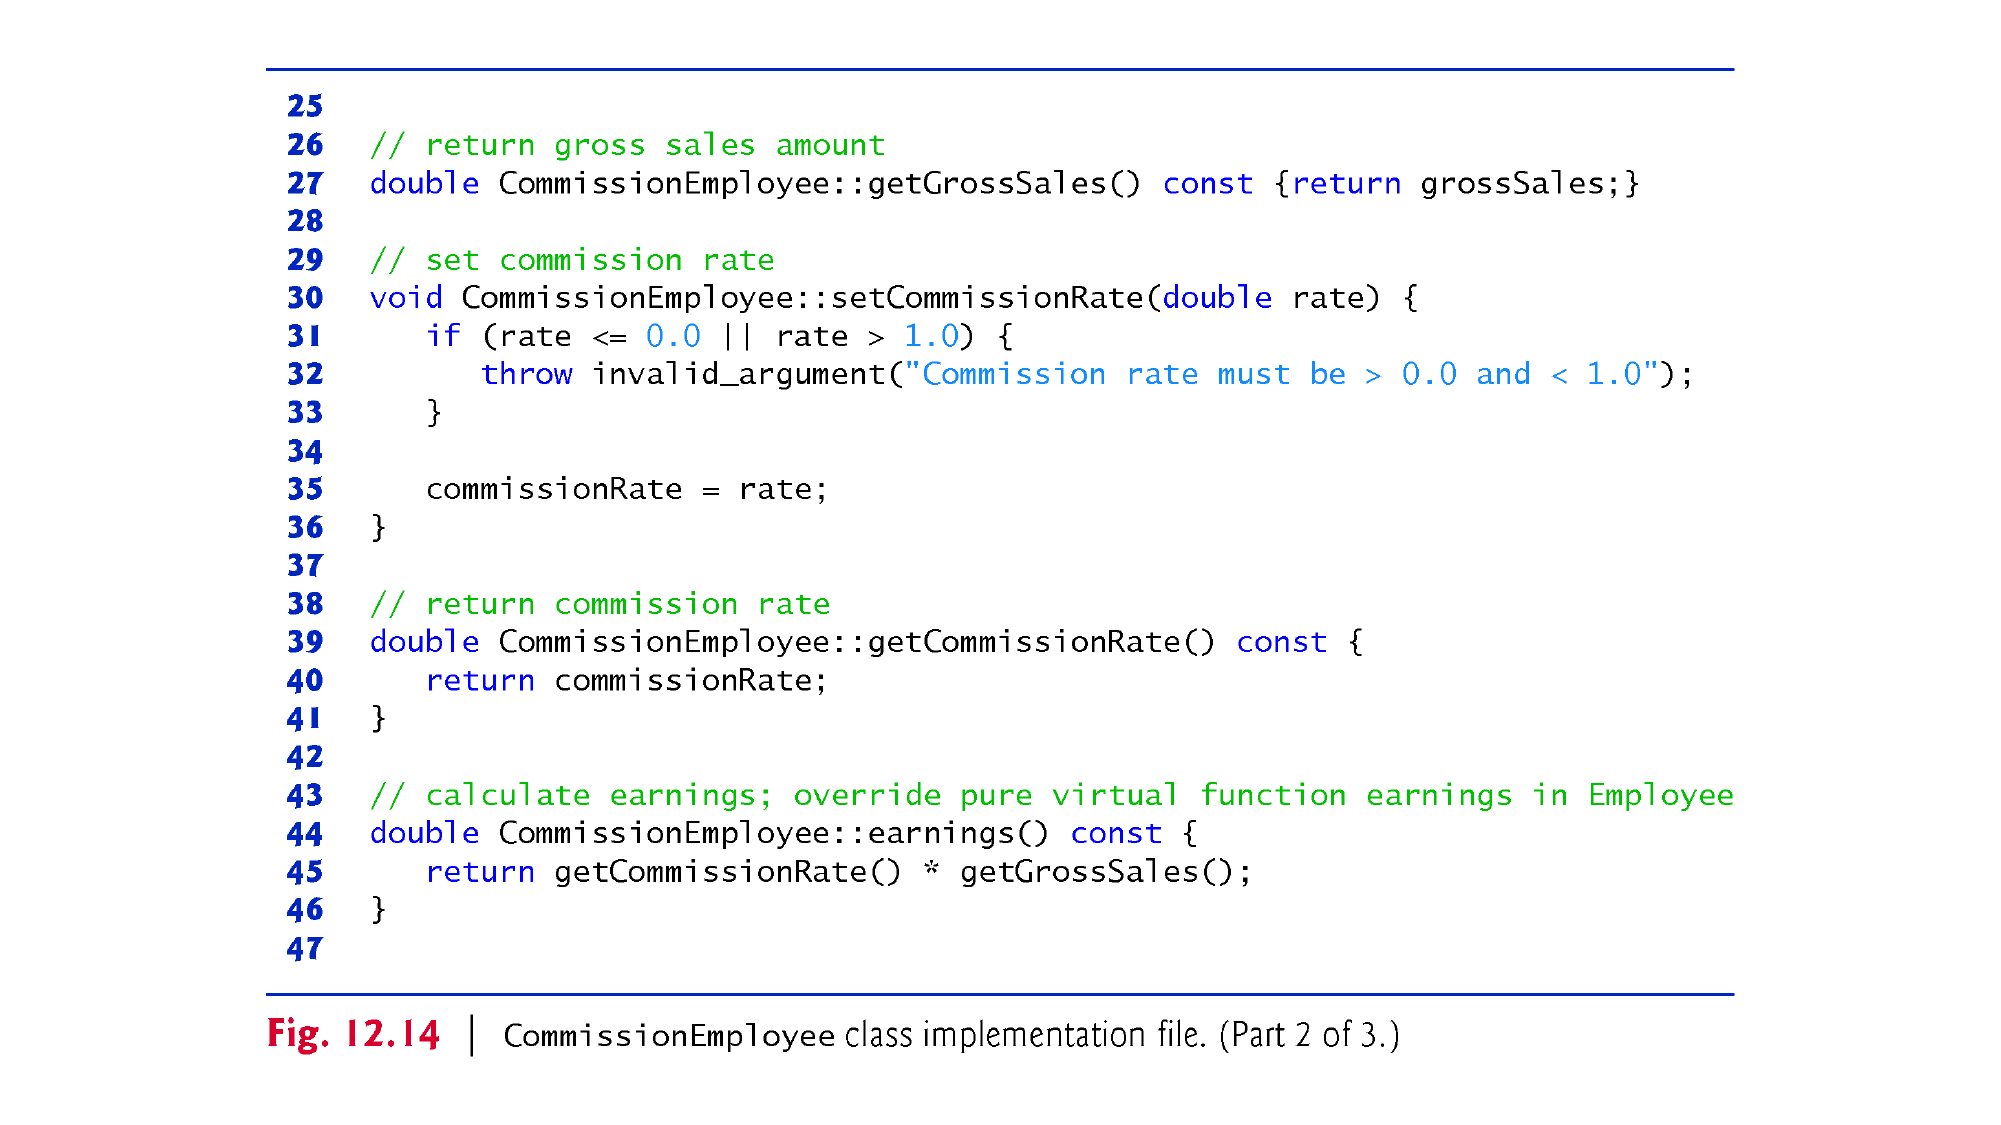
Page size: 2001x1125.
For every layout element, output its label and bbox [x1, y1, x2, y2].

picture [197, 0, 1803, 1125]
